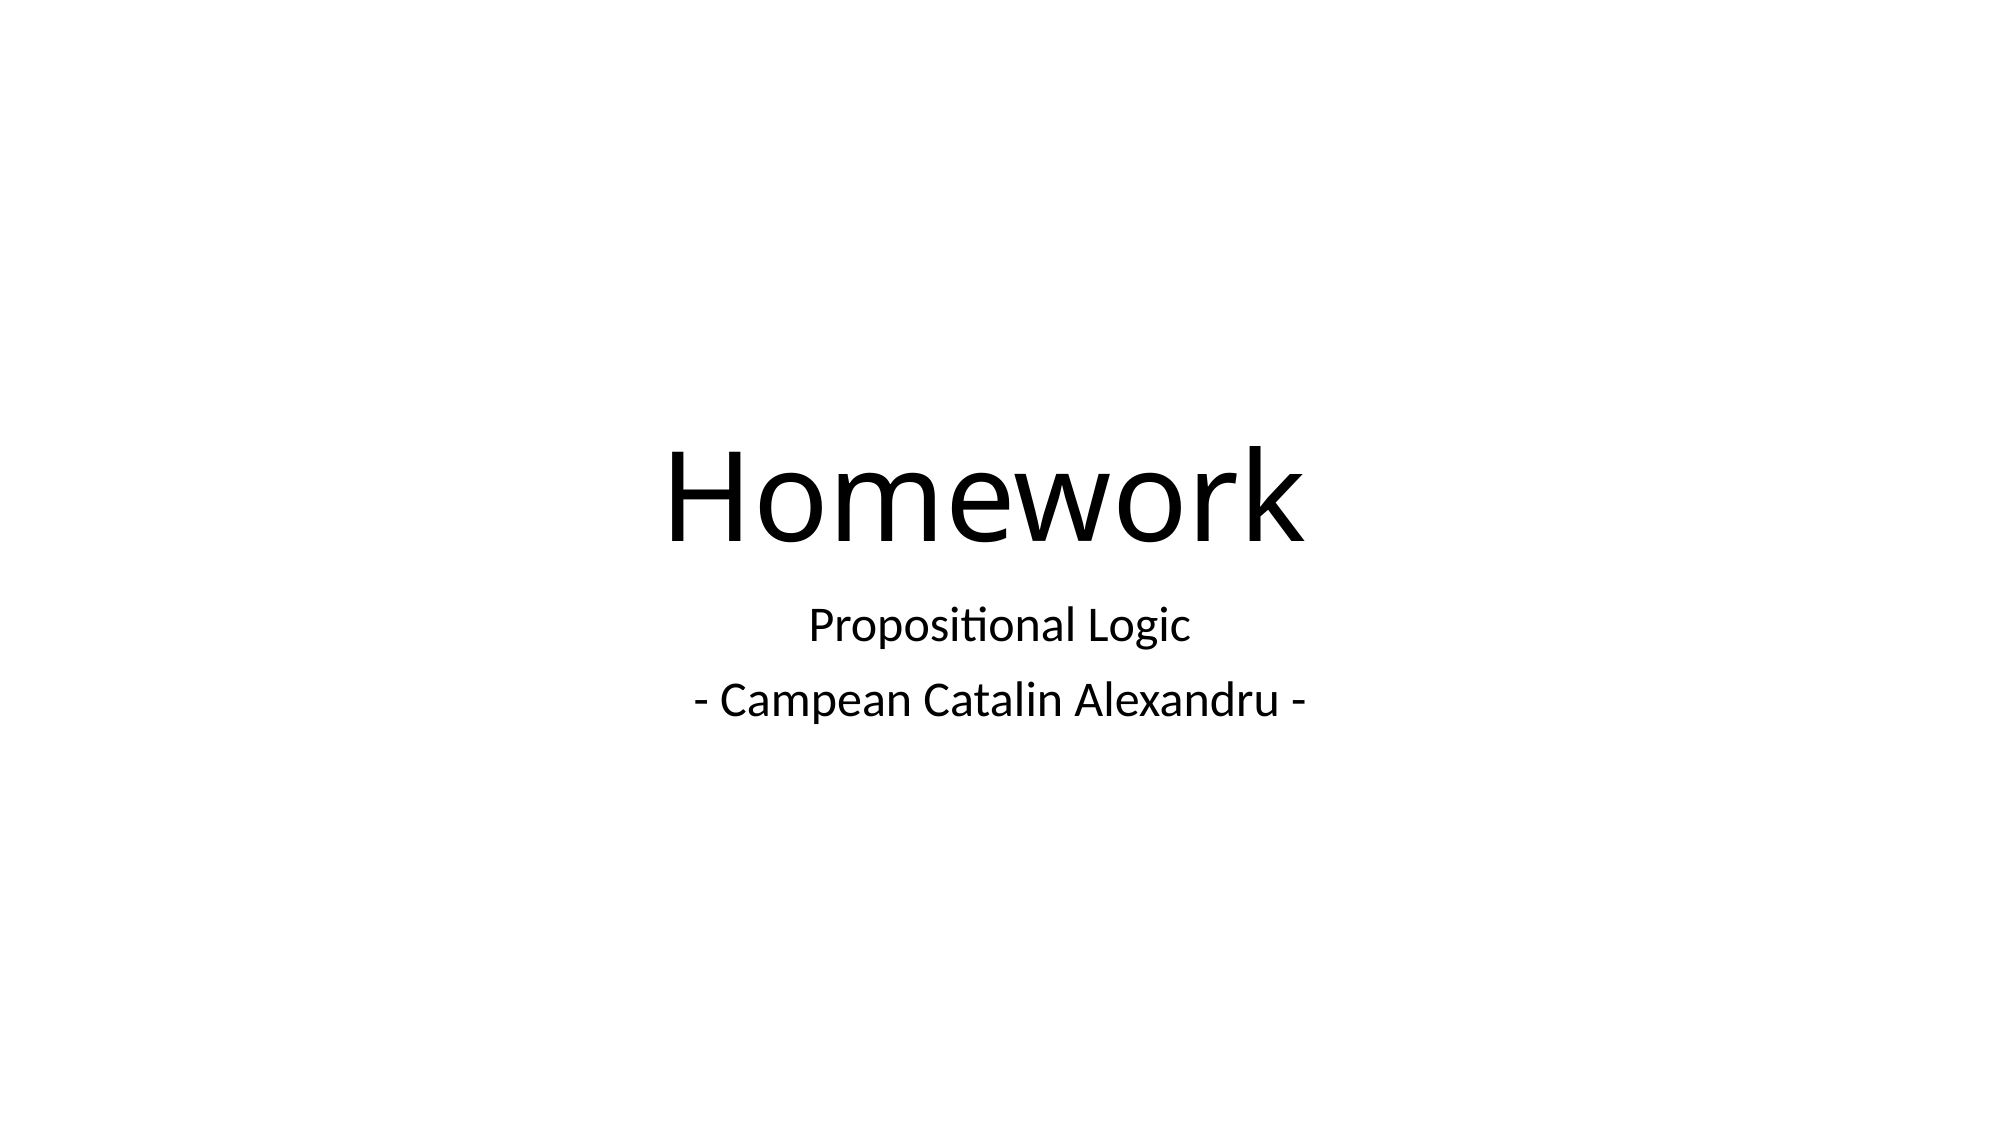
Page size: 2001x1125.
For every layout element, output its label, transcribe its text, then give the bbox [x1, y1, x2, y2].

title Homework [249, 184, 1750, 576]
subtitle Propositional Logic - Campean Catalin Alexandru - [249, 590, 1750, 863]
